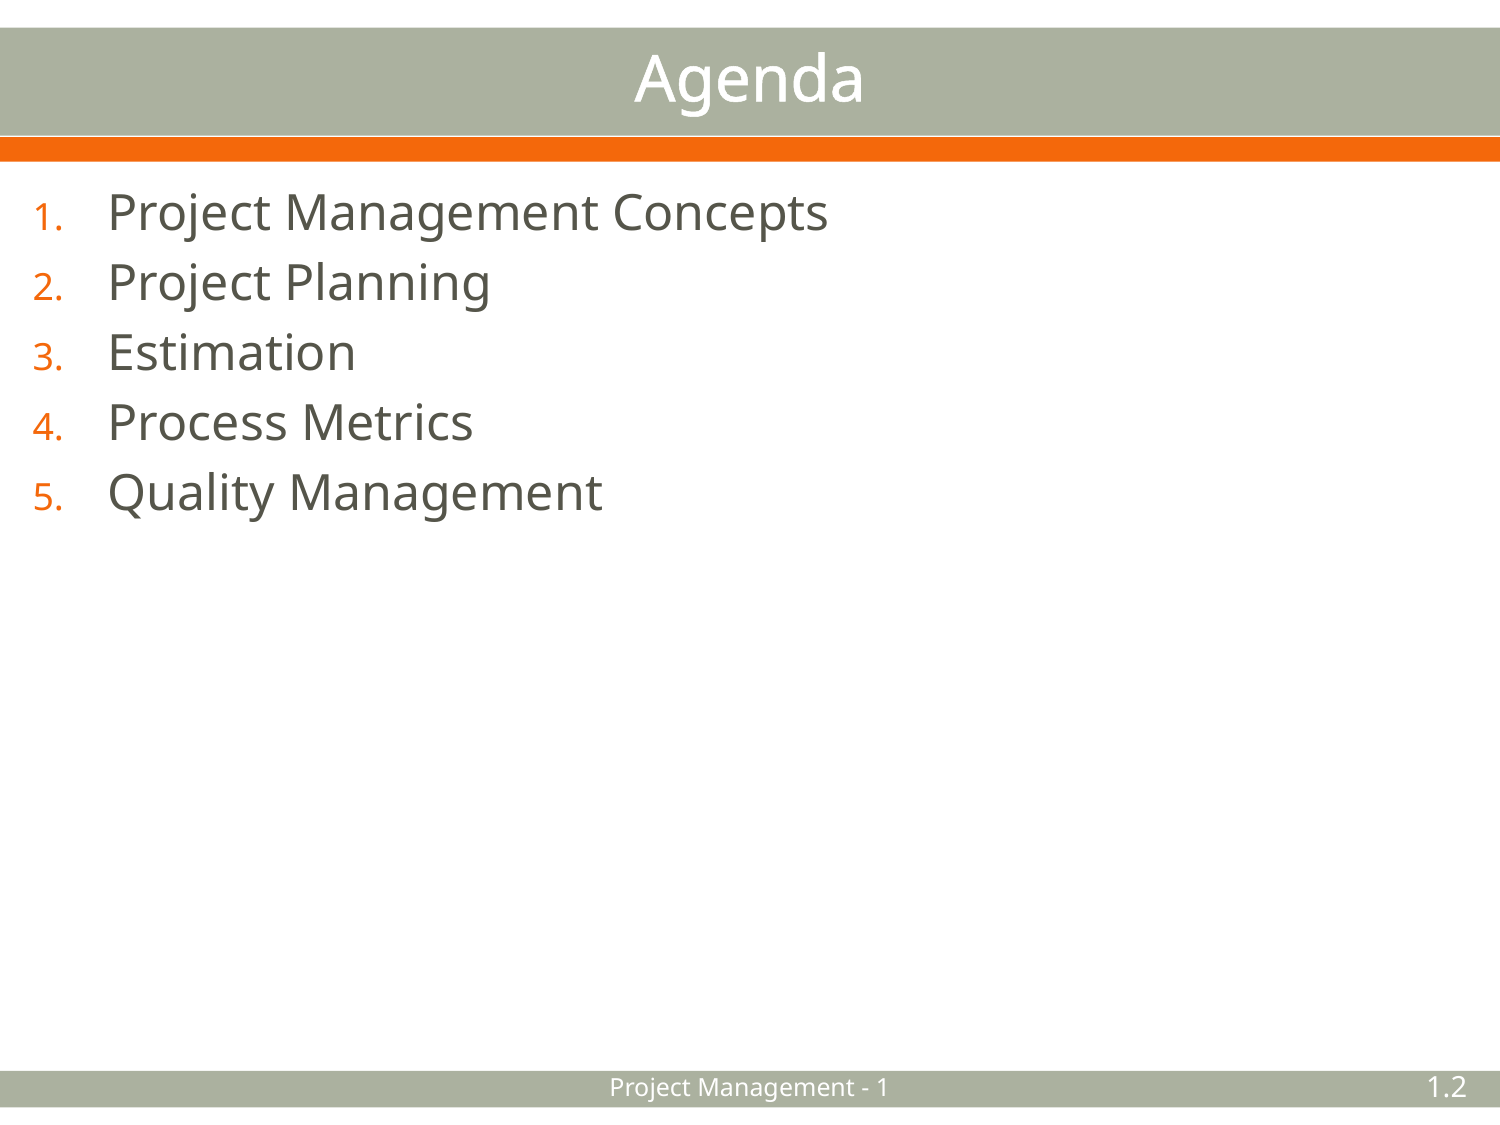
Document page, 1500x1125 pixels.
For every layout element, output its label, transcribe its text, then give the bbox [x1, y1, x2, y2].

slide_number 2 [1222, 1058, 1483, 1119]
list Project Management Concepts Project Planning Estimation Process Metrics Quality Management [17, 172, 1483, 1059]
title Agenda [0, 29, 1500, 123]
footer Project Management - 1 [512, 1058, 988, 1119]
